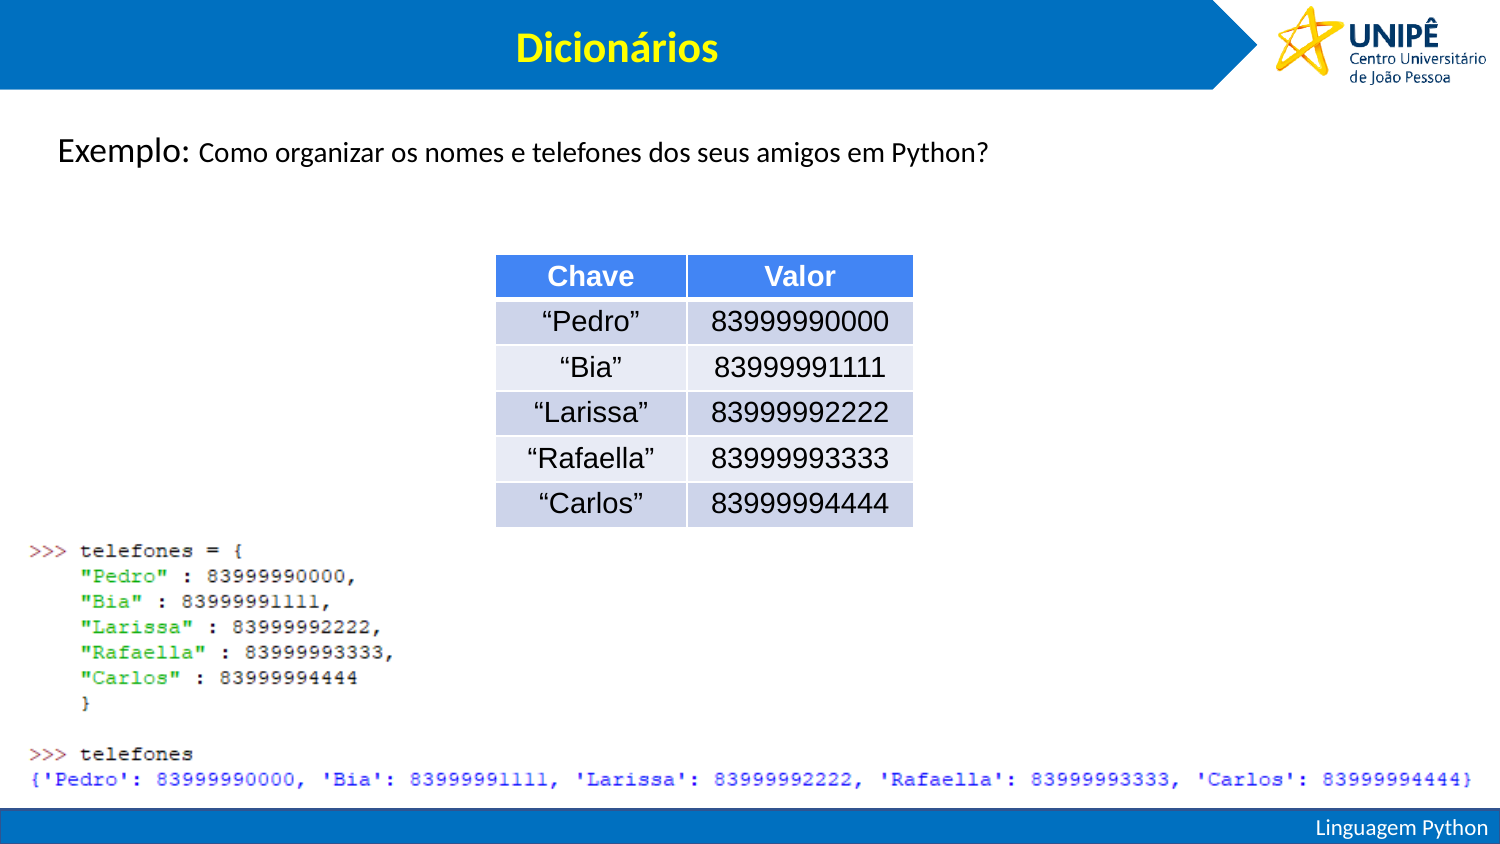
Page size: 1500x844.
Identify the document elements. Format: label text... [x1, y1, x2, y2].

table_cell 83999990000 [688, 302, 913, 344]
text_box [374, 245, 1125, 428]
table_header Chave [496, 255, 686, 297]
table_cell 83999994444 [688, 483, 913, 527]
picture [1273, 0, 1490, 132]
table_cell “Carlos” [496, 483, 686, 527]
table_cell 83999991111 [688, 346, 913, 390]
table_cell “Larissa” [496, 392, 686, 435]
table_cell 83999993333 [688, 437, 913, 481]
table_cell “Rafaella” [496, 437, 686, 481]
table_cell “Pedro” [496, 302, 686, 344]
table_header Valor [688, 255, 913, 297]
text_box Dicionários [0, 0, 1258, 90]
picture [26, 535, 1483, 798]
table_cell “Bia” [496, 346, 686, 390]
table_cell 83999992222 [688, 392, 913, 435]
text_box Exemplo: Como organizar os nomes e telefones dos seus amigos em Python? [46, 126, 1469, 534]
